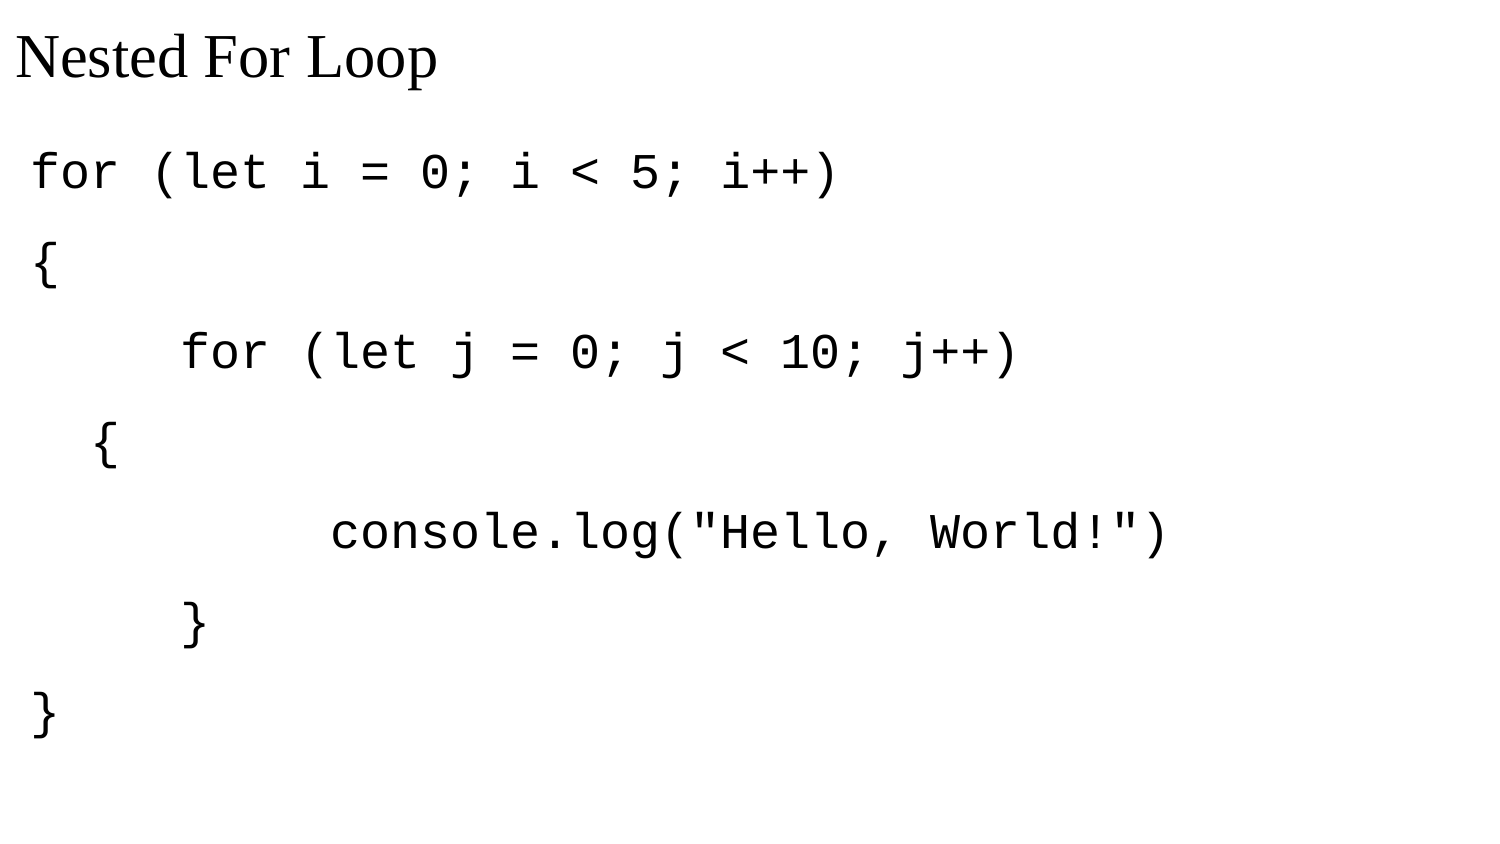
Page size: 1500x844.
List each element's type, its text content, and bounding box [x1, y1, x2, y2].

list for (let i = 0; i < 5; i++) { for (let j = 0; j < 10; j++) { console.log("Hello, World!") } } [0, 93, 1500, 844]
title Nested For Loop [0, 0, 1500, 93]
